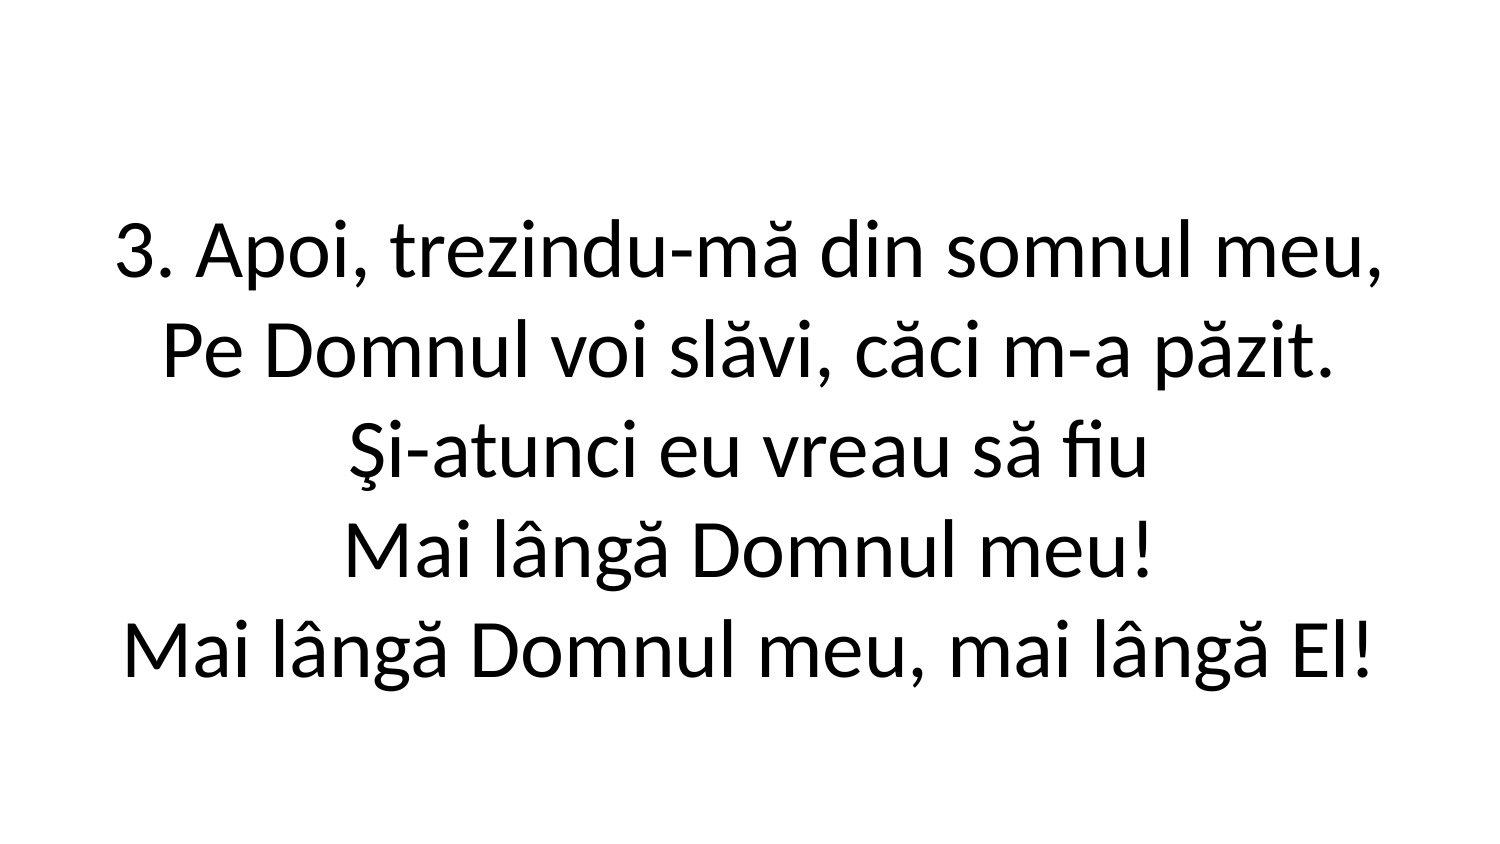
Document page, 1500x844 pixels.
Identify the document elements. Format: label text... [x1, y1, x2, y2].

text_box 3. Apoi, trezindu-mă din somnul meu, Pe Domnul voi slăvi, căci m-a păzit. Şi-atunci eu vreau să fiu Mai lângă Domnul meu! Mai lângă Domnul meu, mai lângă El! [98, 142, 1402, 702]
